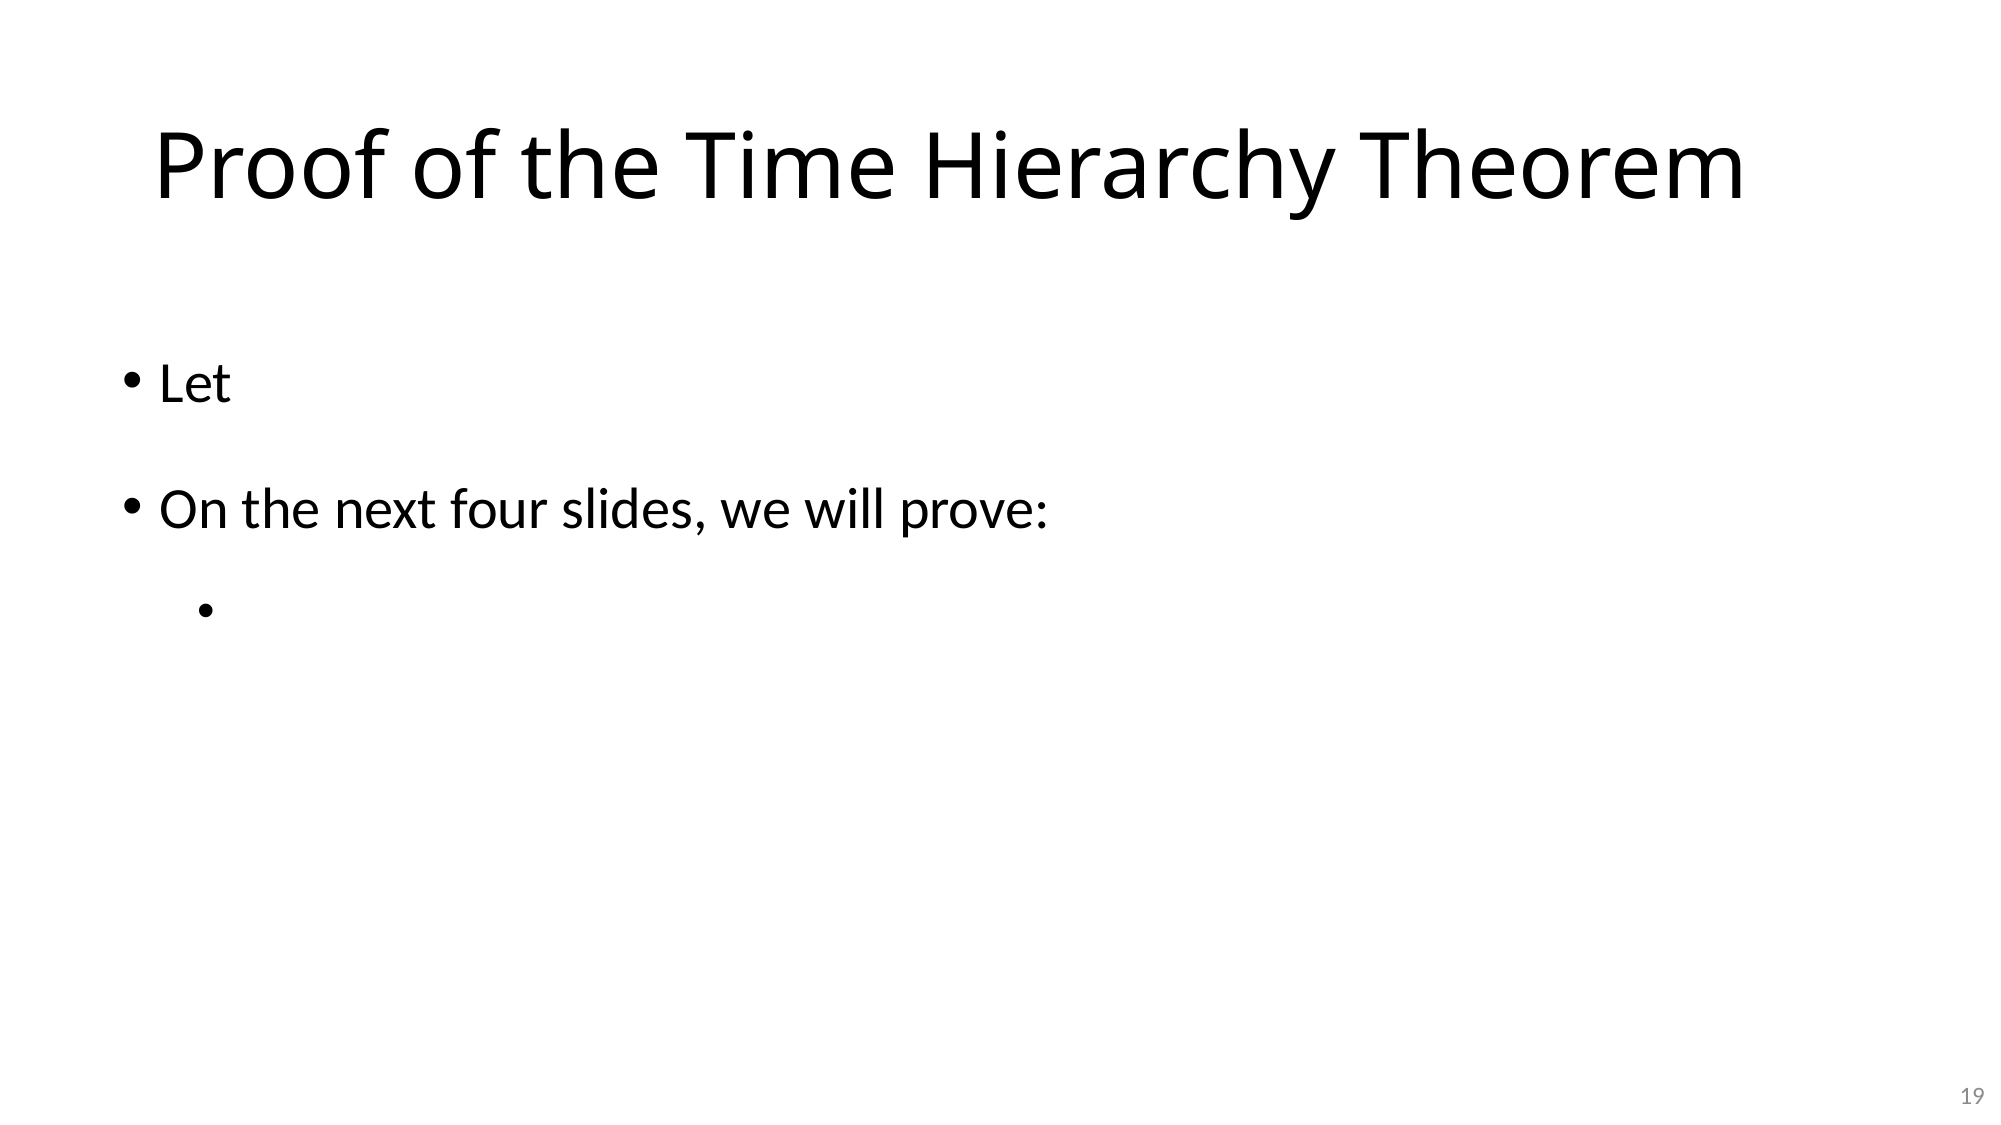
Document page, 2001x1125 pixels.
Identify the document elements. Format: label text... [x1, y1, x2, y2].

title Proof of the Time Hierarchy Theorem [137, 59, 1863, 278]
slide_number 19 [1550, 1064, 2000, 1125]
